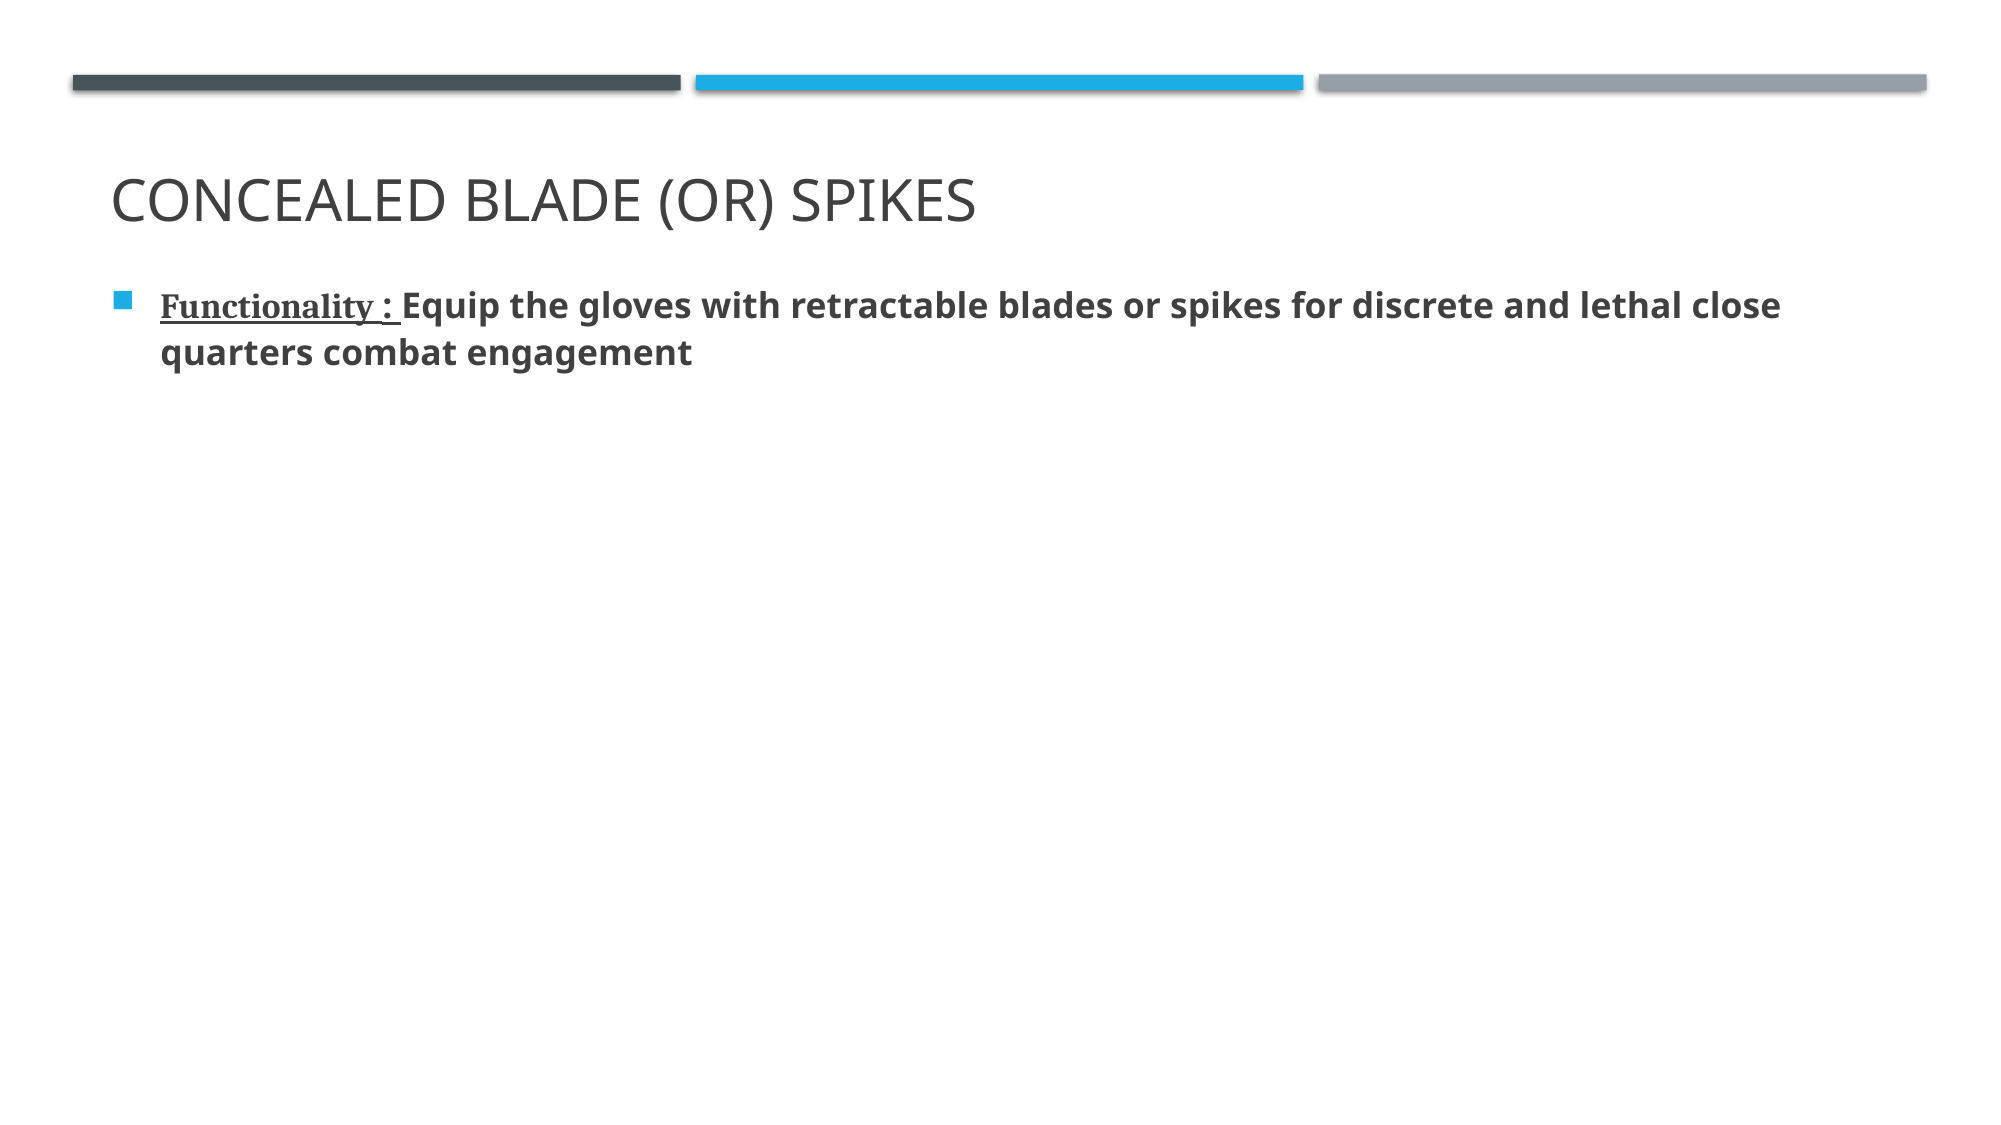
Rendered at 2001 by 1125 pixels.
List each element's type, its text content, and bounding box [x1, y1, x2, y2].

list Functionality : Equip the gloves with retractable blades or spikes for discrete and lethal close quarters combat engagement [95, 0, 1905, 981]
